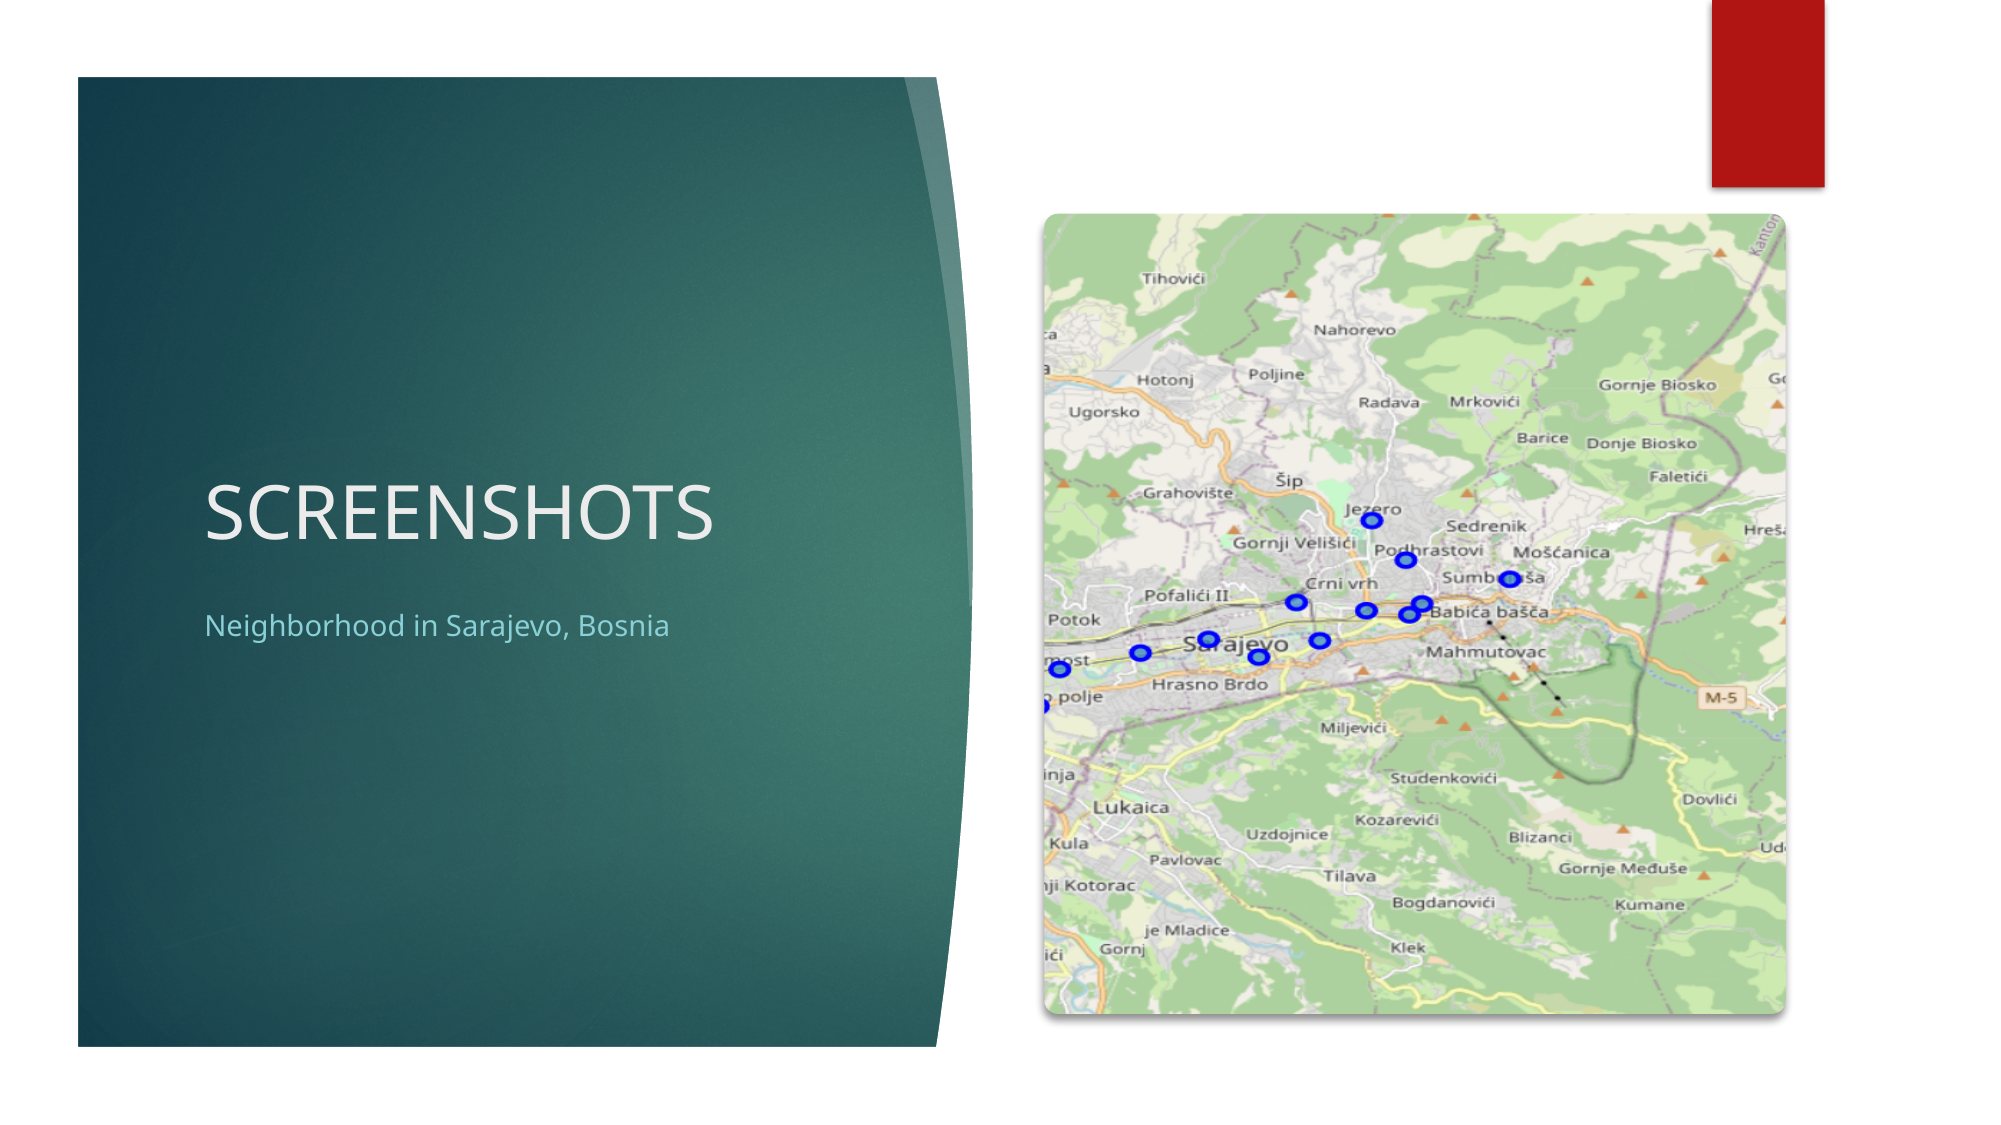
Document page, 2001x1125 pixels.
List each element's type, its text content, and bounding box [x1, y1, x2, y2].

list Neighborhood in Sarajevo, Bosnia [189, 600, 823, 825]
picture [1044, 213, 1786, 1015]
title Screenshots [189, 277, 823, 563]
